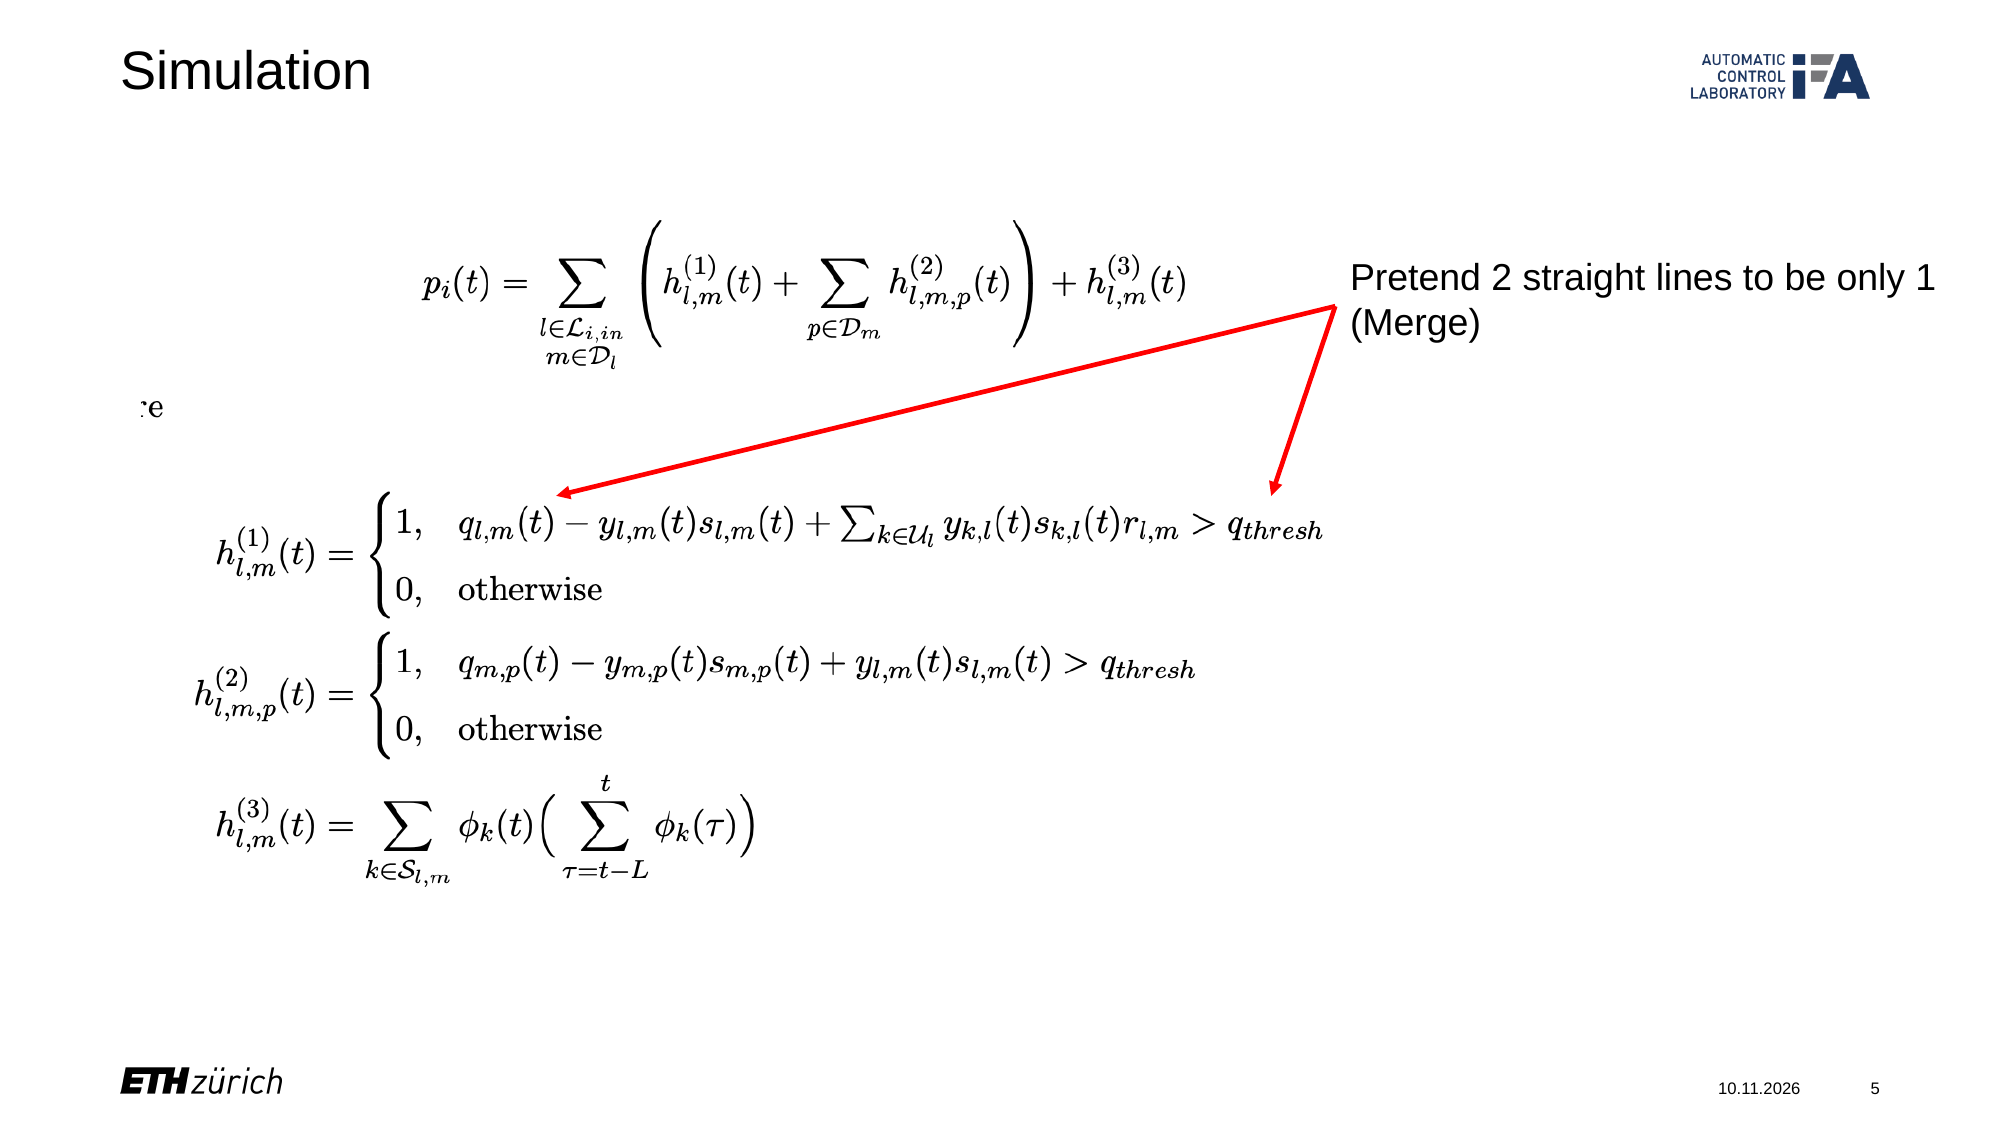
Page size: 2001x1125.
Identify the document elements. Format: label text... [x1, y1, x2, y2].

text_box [556, 306, 1271, 496]
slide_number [1718, 1069, 1819, 1106]
slide_number 5 [1827, 1069, 1880, 1106]
text_box Pretend 2 straight lines to be only 1 (Merge) [1417, 245, 2000, 351]
title Simulation [120, 42, 1880, 191]
picture [141, 190, 1417, 894]
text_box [1271, 306, 1336, 496]
picture [120, 1067, 282, 1094]
